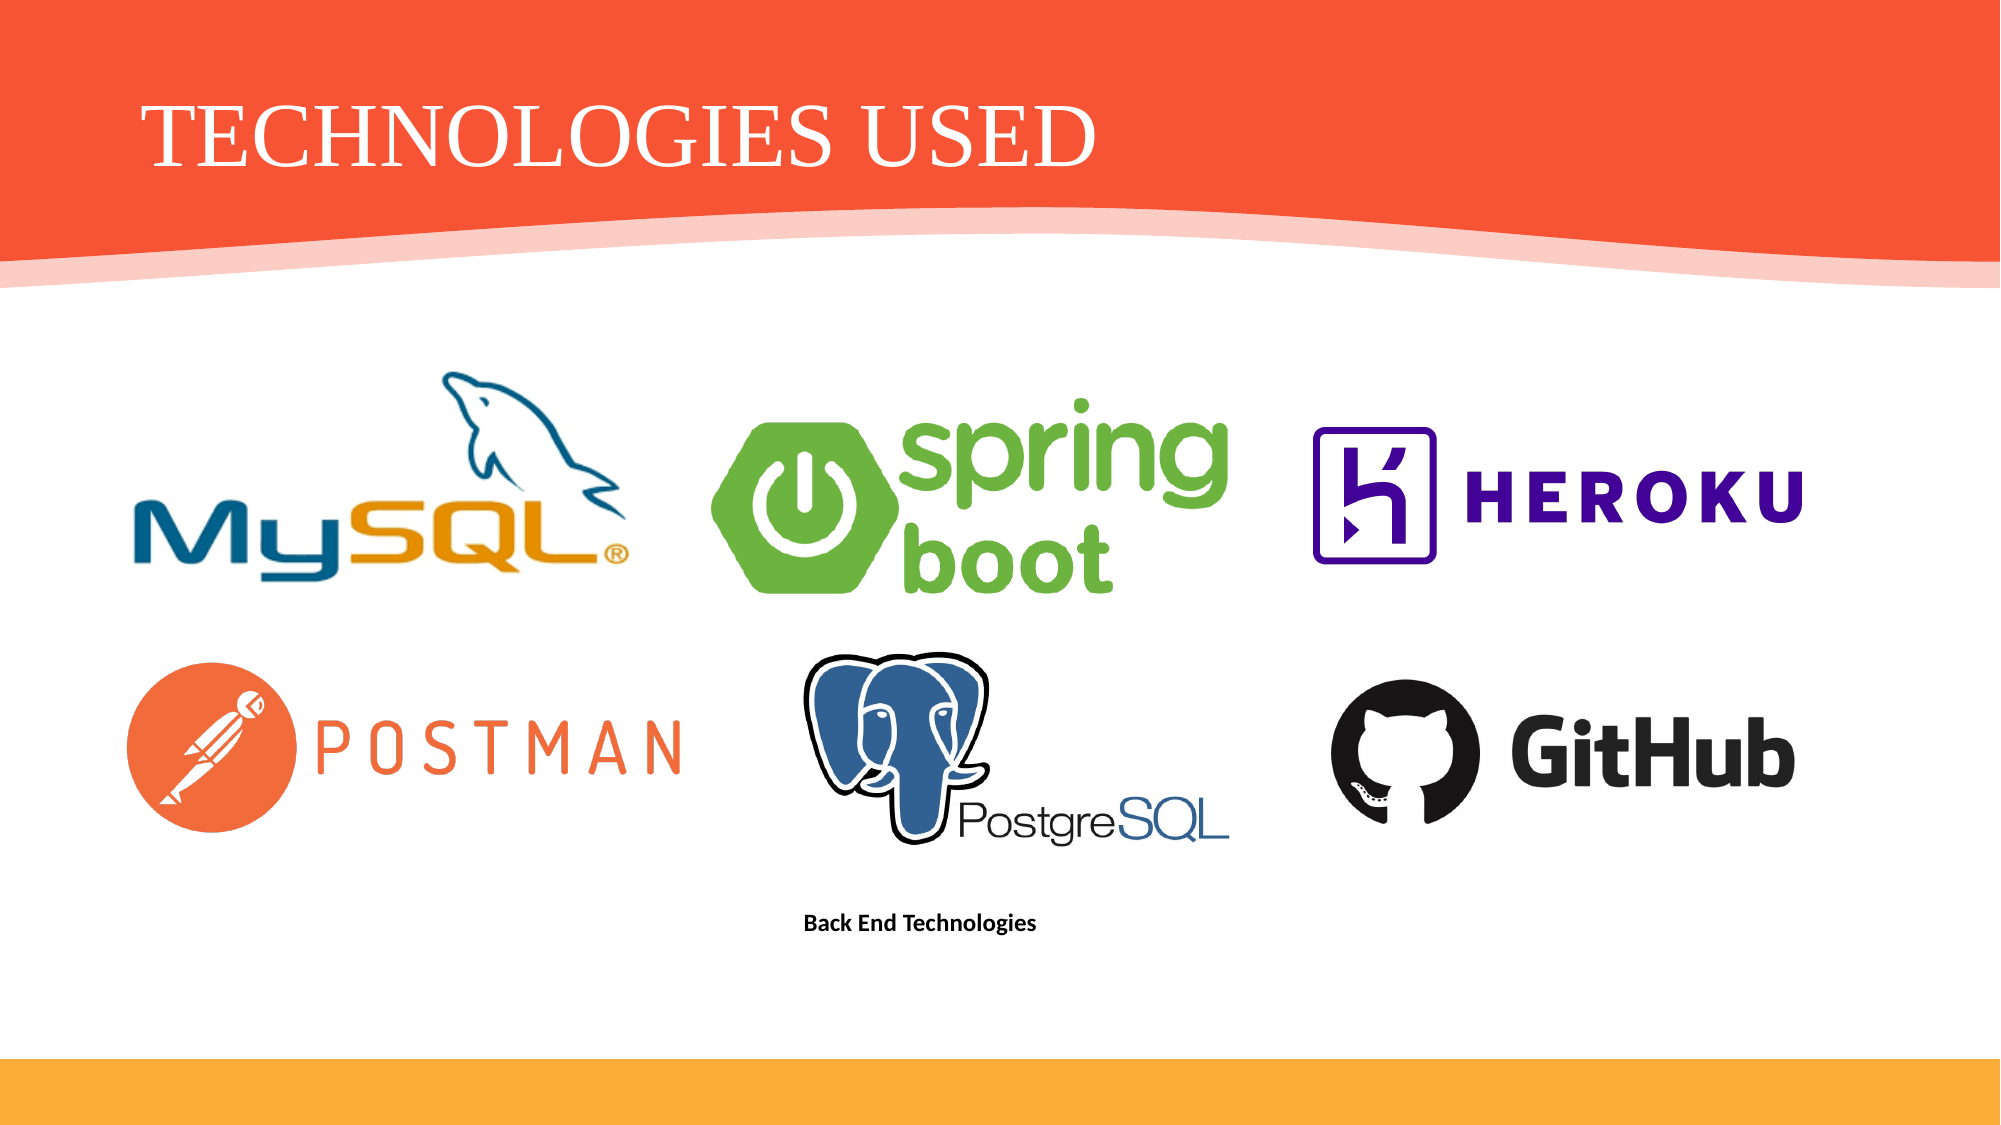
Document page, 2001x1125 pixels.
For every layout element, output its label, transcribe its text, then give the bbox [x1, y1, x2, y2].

picture [118, 358, 646, 594]
text_box [0, 208, 2000, 290]
picture [1251, 365, 1869, 915]
text_box TECHNOLOGIES USED [125, 67, 1116, 192]
text_box Back End Technologies [788, 898, 1089, 944]
text_box [0, 0, 2000, 262]
picture [84, 368, 1238, 875]
text_box [0, 1059, 2000, 1125]
